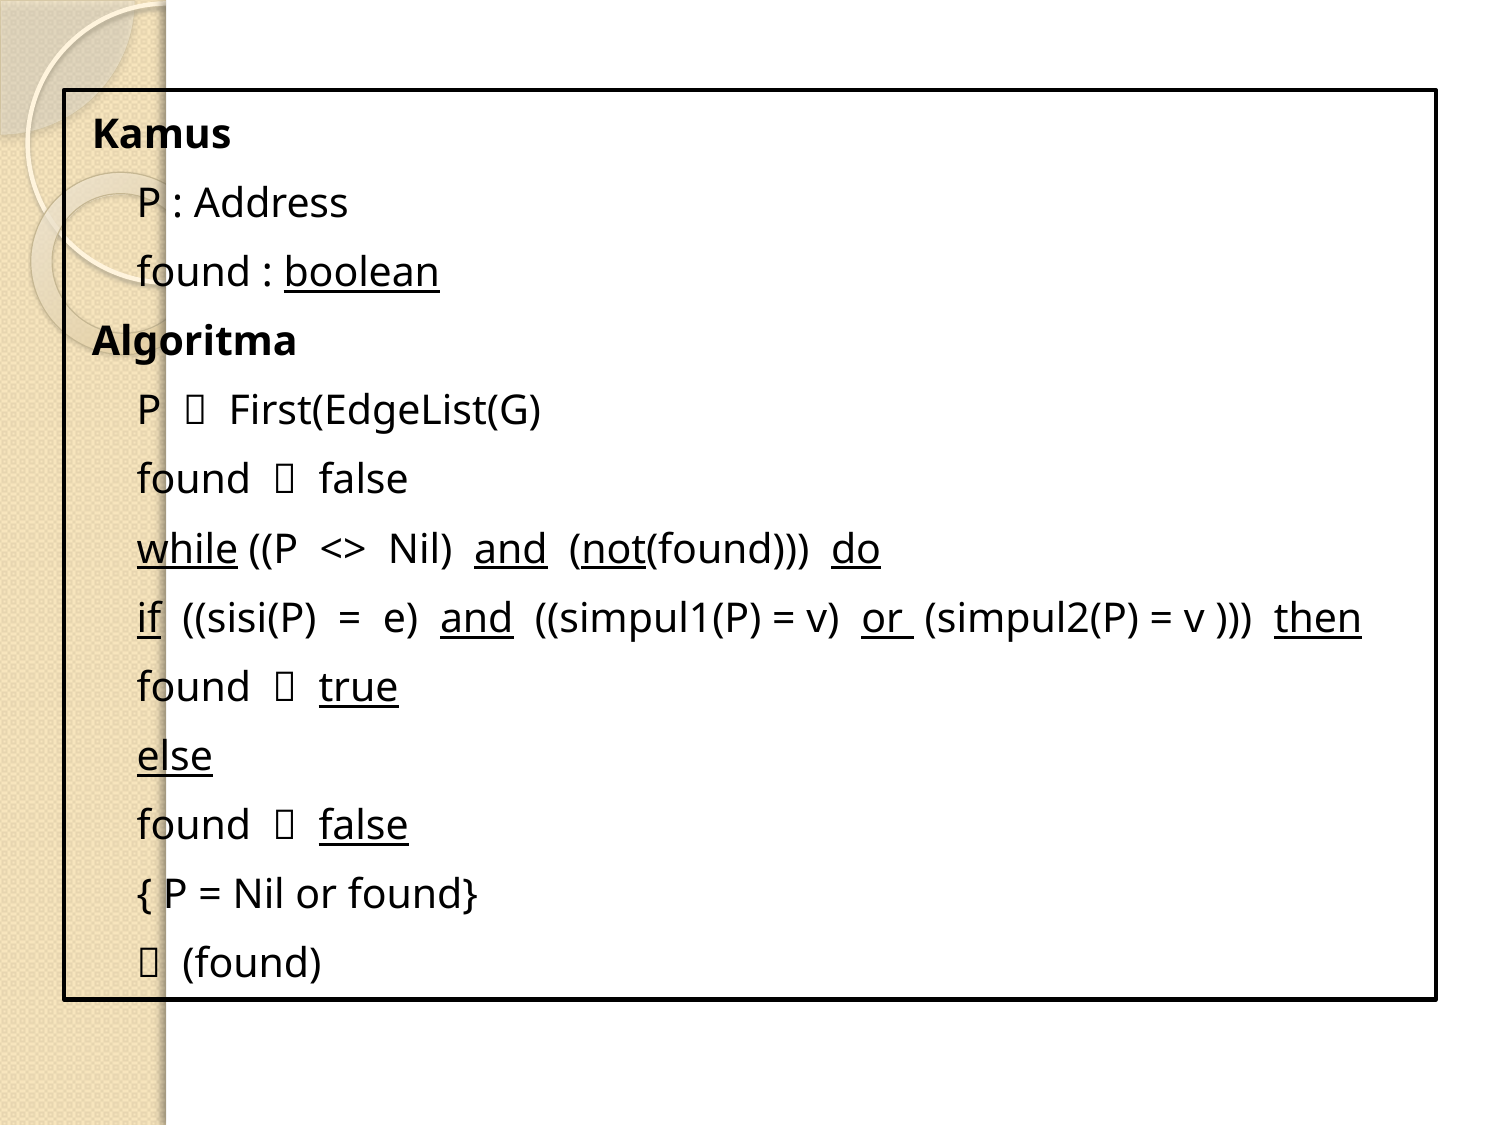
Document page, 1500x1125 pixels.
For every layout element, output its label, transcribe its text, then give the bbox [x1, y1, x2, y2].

list Kamus P : Address found : boolean Algoritma P  First(EdgeList(G) found  false while ((P <> Nil) and (not(found))) do if ((sisi(P) = e) and ((simpul1(P) = v) or (simpul2(P) = v ))) then found  true else found  false { P = Nil or found}  (found) [62, 88, 1438, 1002]
